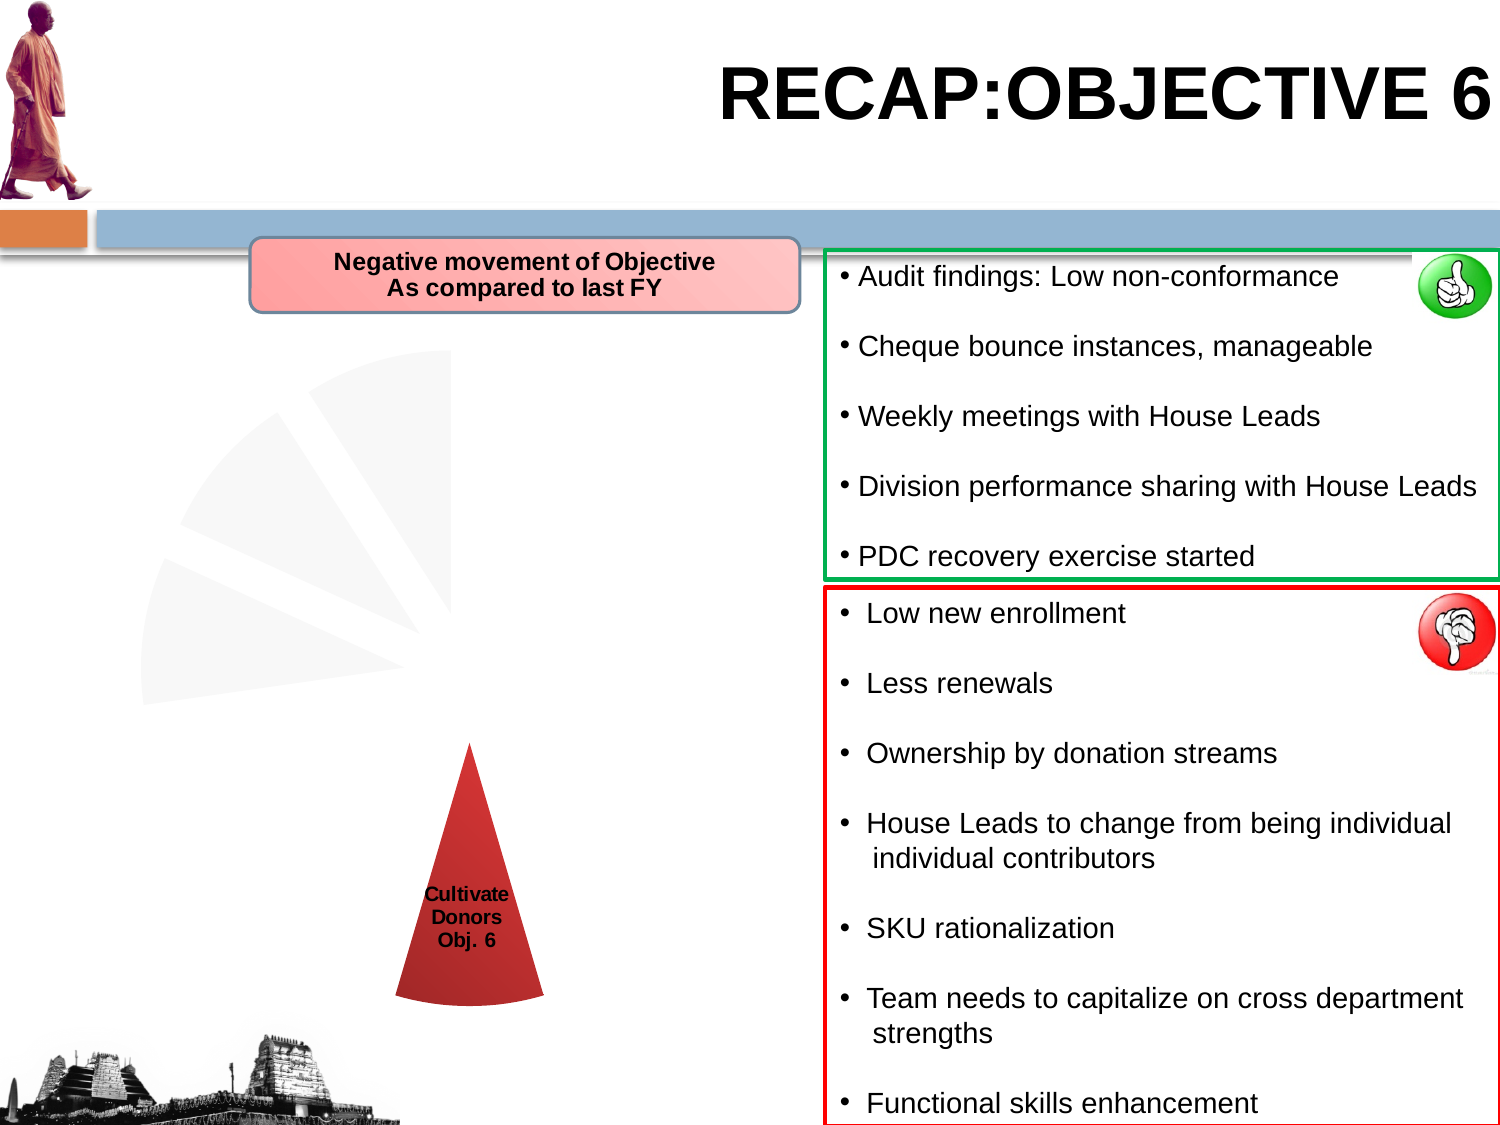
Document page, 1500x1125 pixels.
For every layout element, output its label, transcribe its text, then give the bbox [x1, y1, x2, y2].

text_box Audit findings: Low non-conformance Cheque bounce instances, manageable Weekly meetings with House Leads Division performance sharing with House Leads PDC recovery exercise started [1056, 249, 1500, 580]
picture [0, 0, 100, 200]
text_box RECAP:OBJECTIVE 6 [703, 37, 1500, 143]
picture [1412, 587, 1500, 676]
picture [1412, 249, 1500, 326]
text_box Low new enrollment Less renewals Ownership by donation streams House Leads to change from being individual individual contributors SKU rationalization Team needs to capitalize on cross department strengths Functional skills enhancement [1056, 587, 1500, 1125]
chart [0, 228, 1051, 1125]
